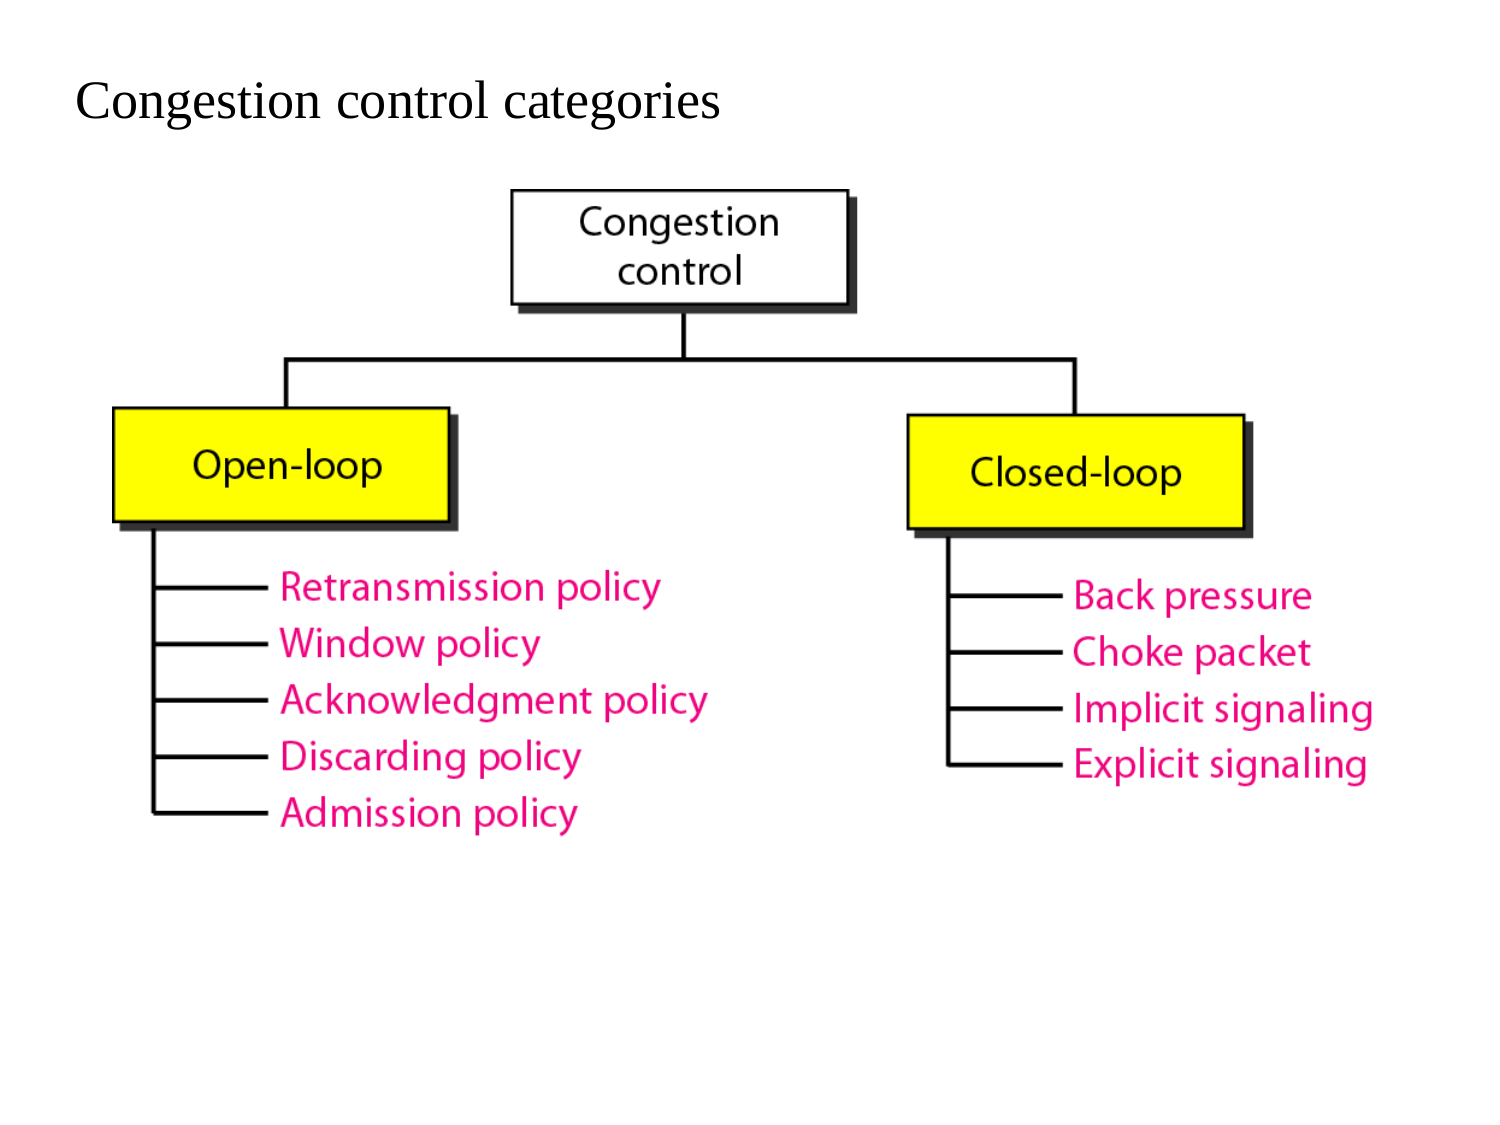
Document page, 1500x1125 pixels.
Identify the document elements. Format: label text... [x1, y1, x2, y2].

list Congestion control categories [75, 62, 1425, 703]
picture [112, 189, 1376, 838]
